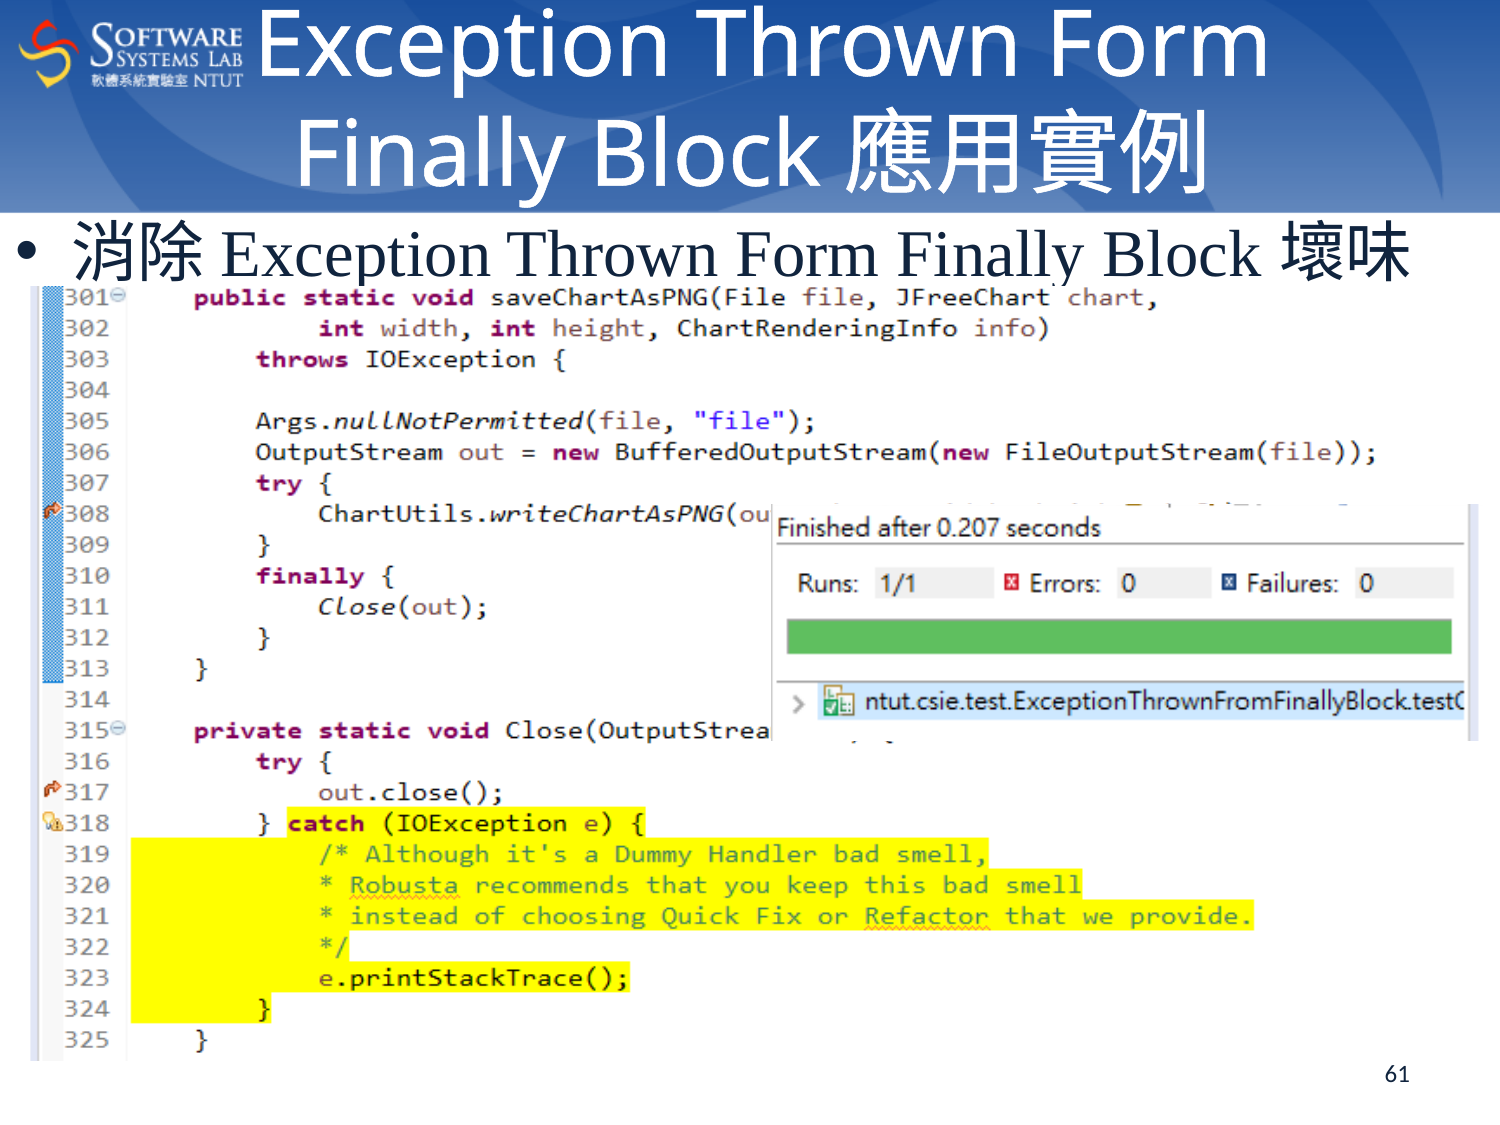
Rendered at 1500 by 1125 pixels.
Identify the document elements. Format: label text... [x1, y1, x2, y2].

list 消除Exception Thrown Form Finally Block壞味道 [0, 202, 1483, 1047]
picture [0, 0, 1500, 1125]
title Exception Thrown Form Finally Block應用實例 [76, 0, 1427, 188]
slide_number 61 [1074, 1042, 1425, 1103]
